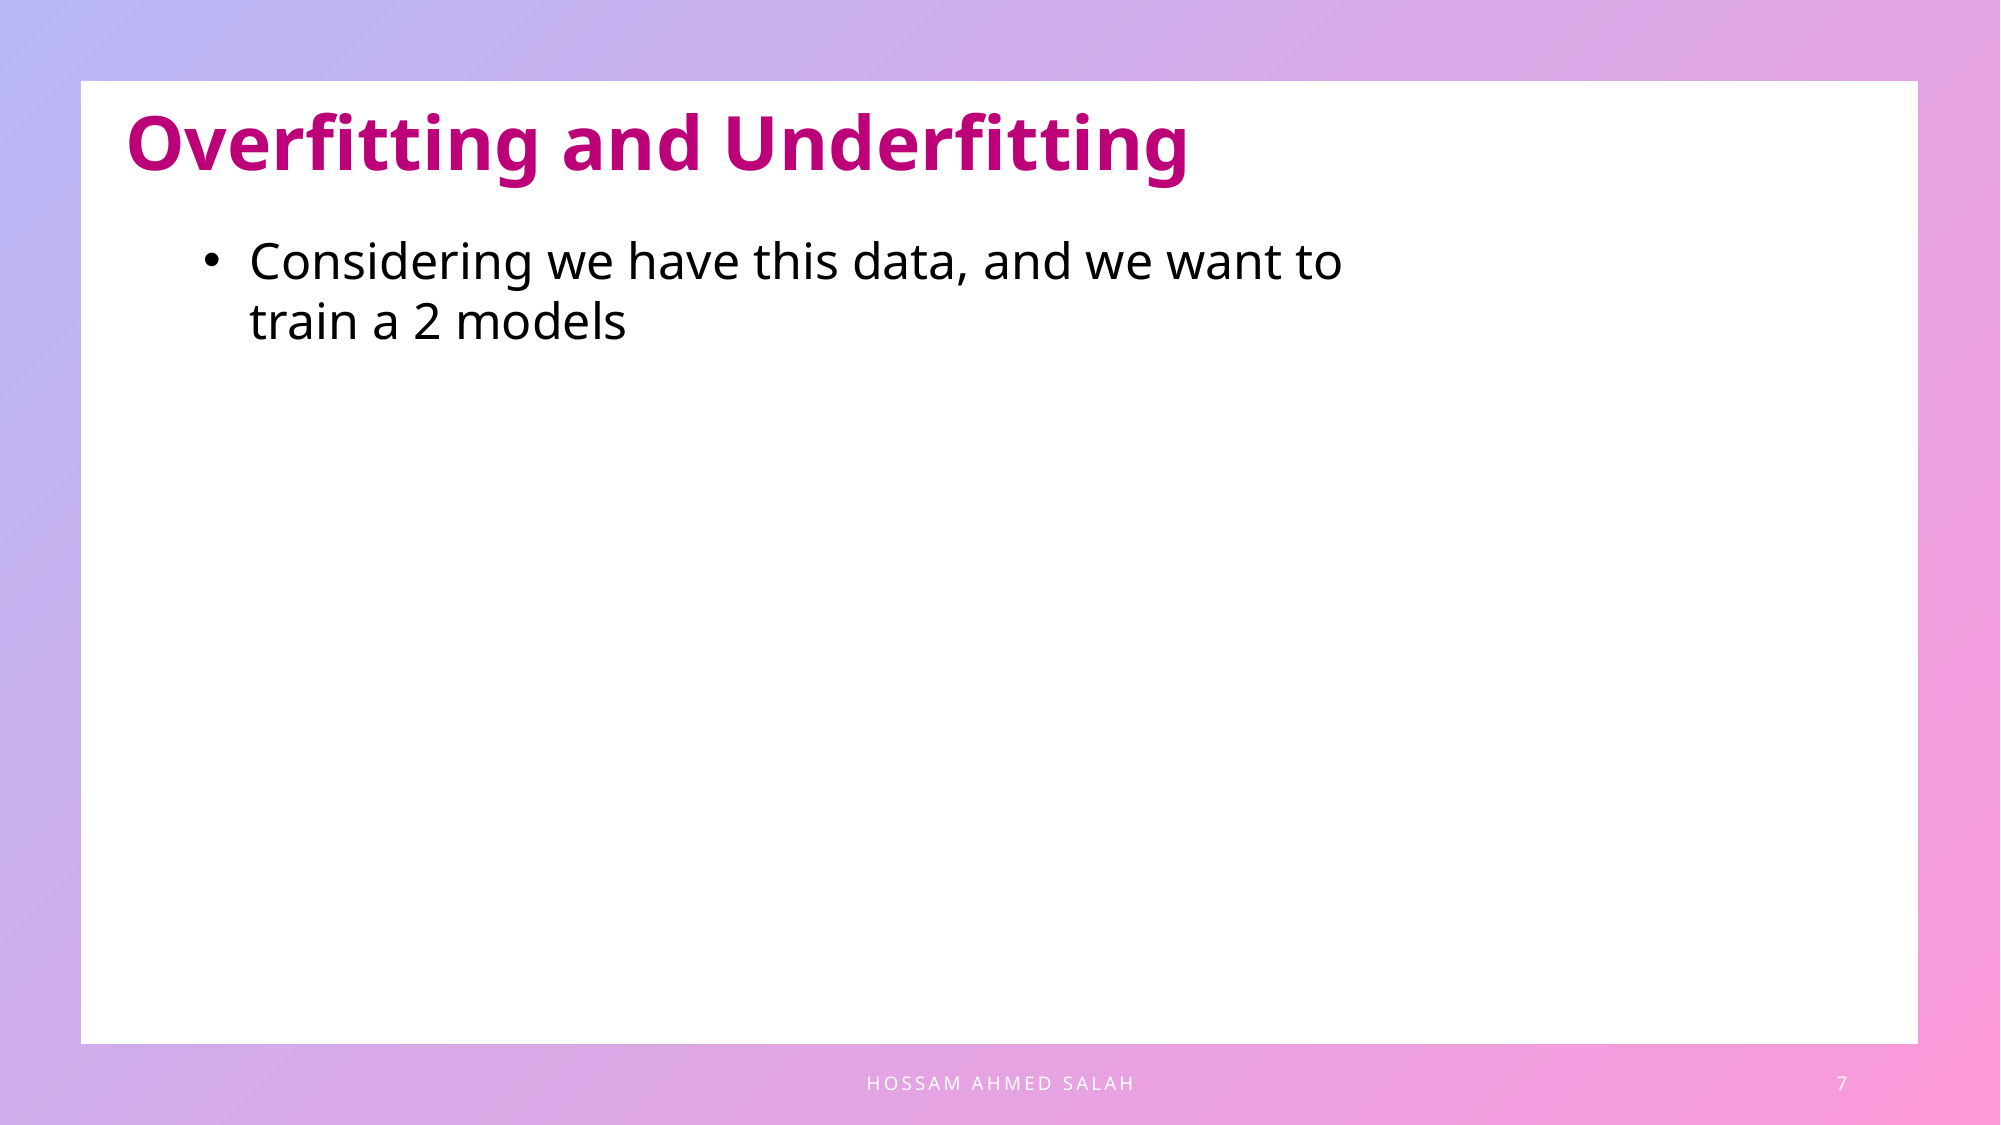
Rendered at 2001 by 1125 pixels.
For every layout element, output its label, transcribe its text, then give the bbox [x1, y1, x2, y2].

text_box Overfitting and Underfitting [110, 87, 1352, 193]
footer Hossam Ahmed Salah [662, 1054, 1338, 1115]
text_box Considering we have this data, and we want to train a 2 models [188, 221, 1375, 357]
slide_number 7 [1412, 1054, 1863, 1115]
